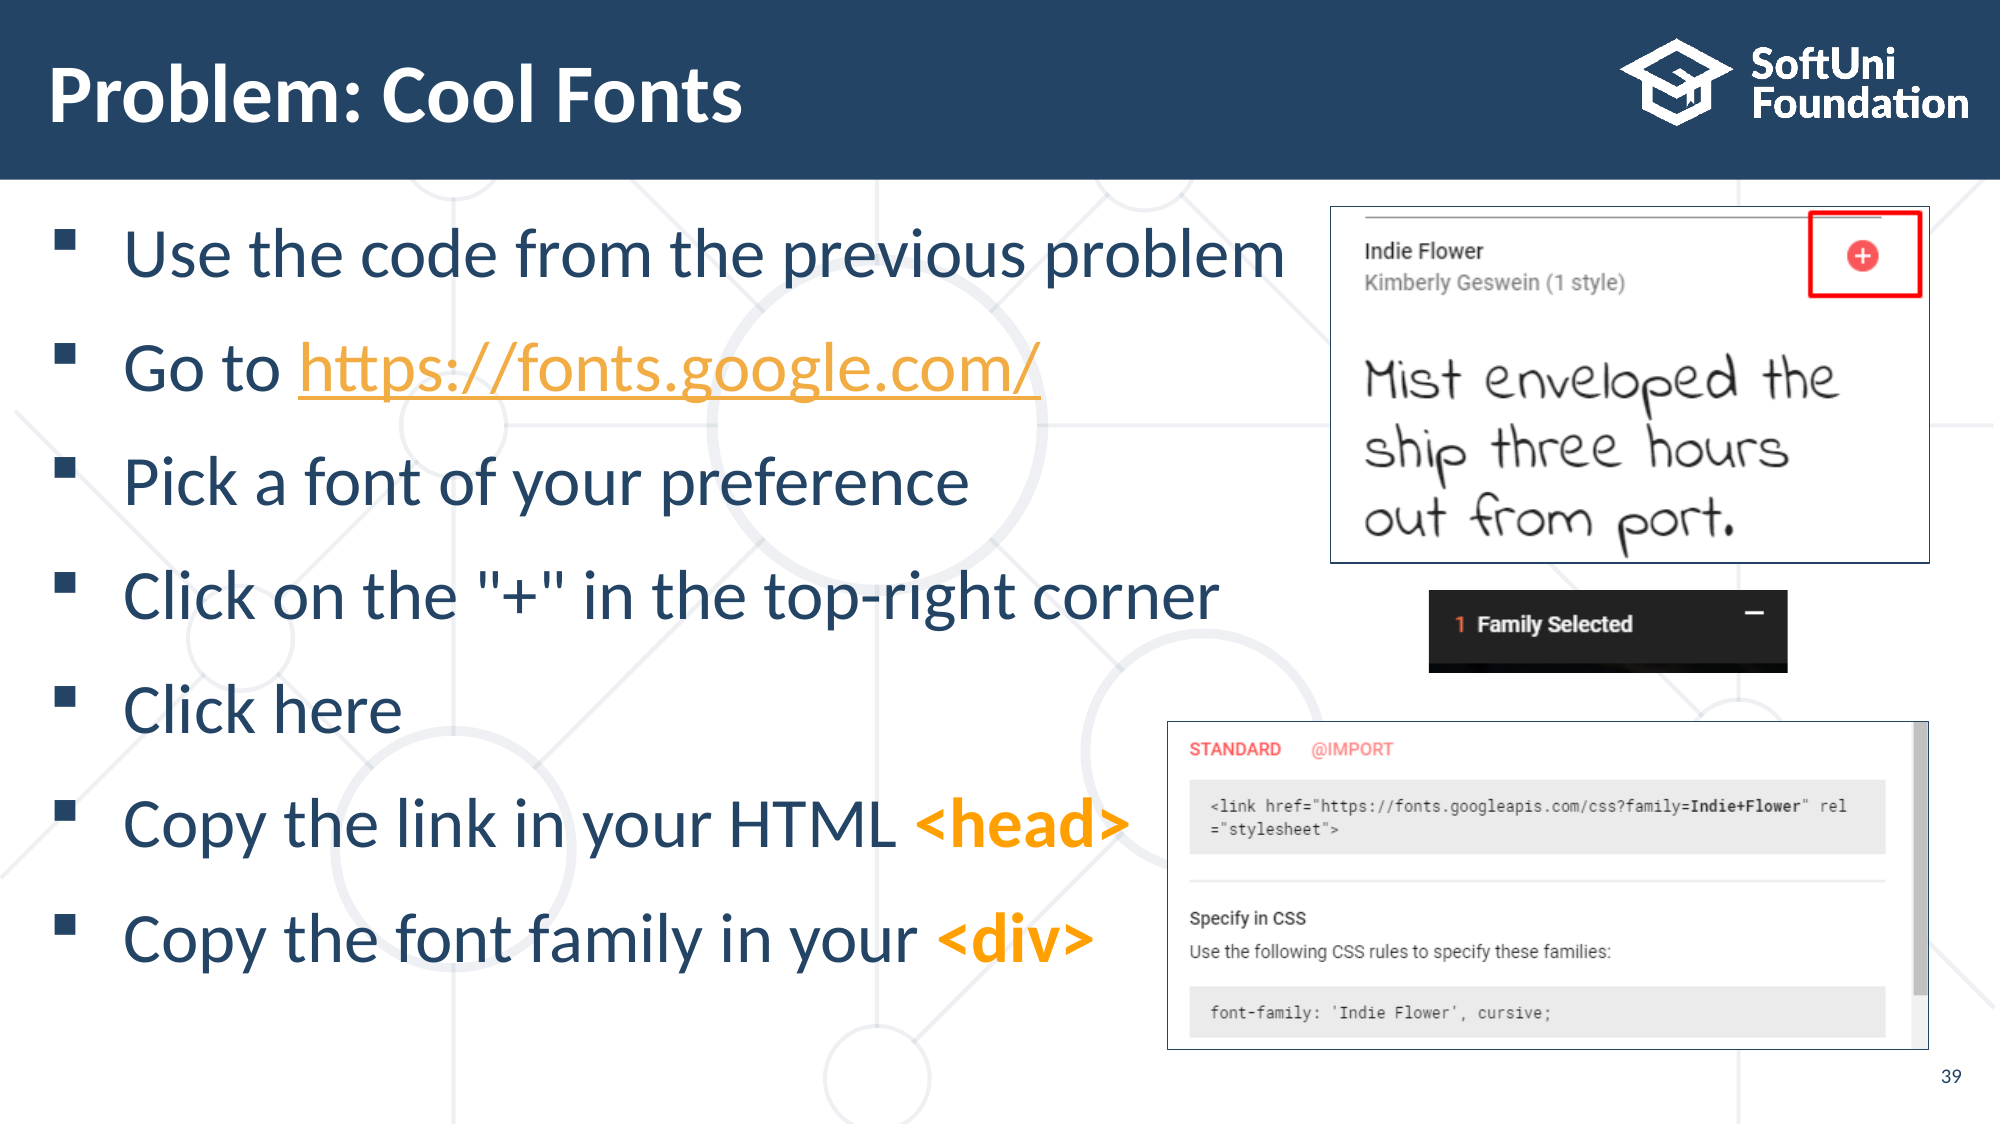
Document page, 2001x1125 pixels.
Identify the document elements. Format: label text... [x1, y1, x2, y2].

picture [1331, 206, 1930, 563]
picture [1167, 721, 1928, 1050]
list Use the code from the previous problem Go to https://fonts.google.com/ Pick a font of your preference Click on the "+" in the top-right corner Click here Copy the link in your HTML <head> Copy the font family in your <div> [31, 196, 1970, 1050]
picture [1619, 38, 1968, 126]
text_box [1428, 590, 1788, 673]
title Problem: Cool Fonts [31, 16, 1591, 162]
slide_number 39 [1897, 1049, 1968, 1101]
